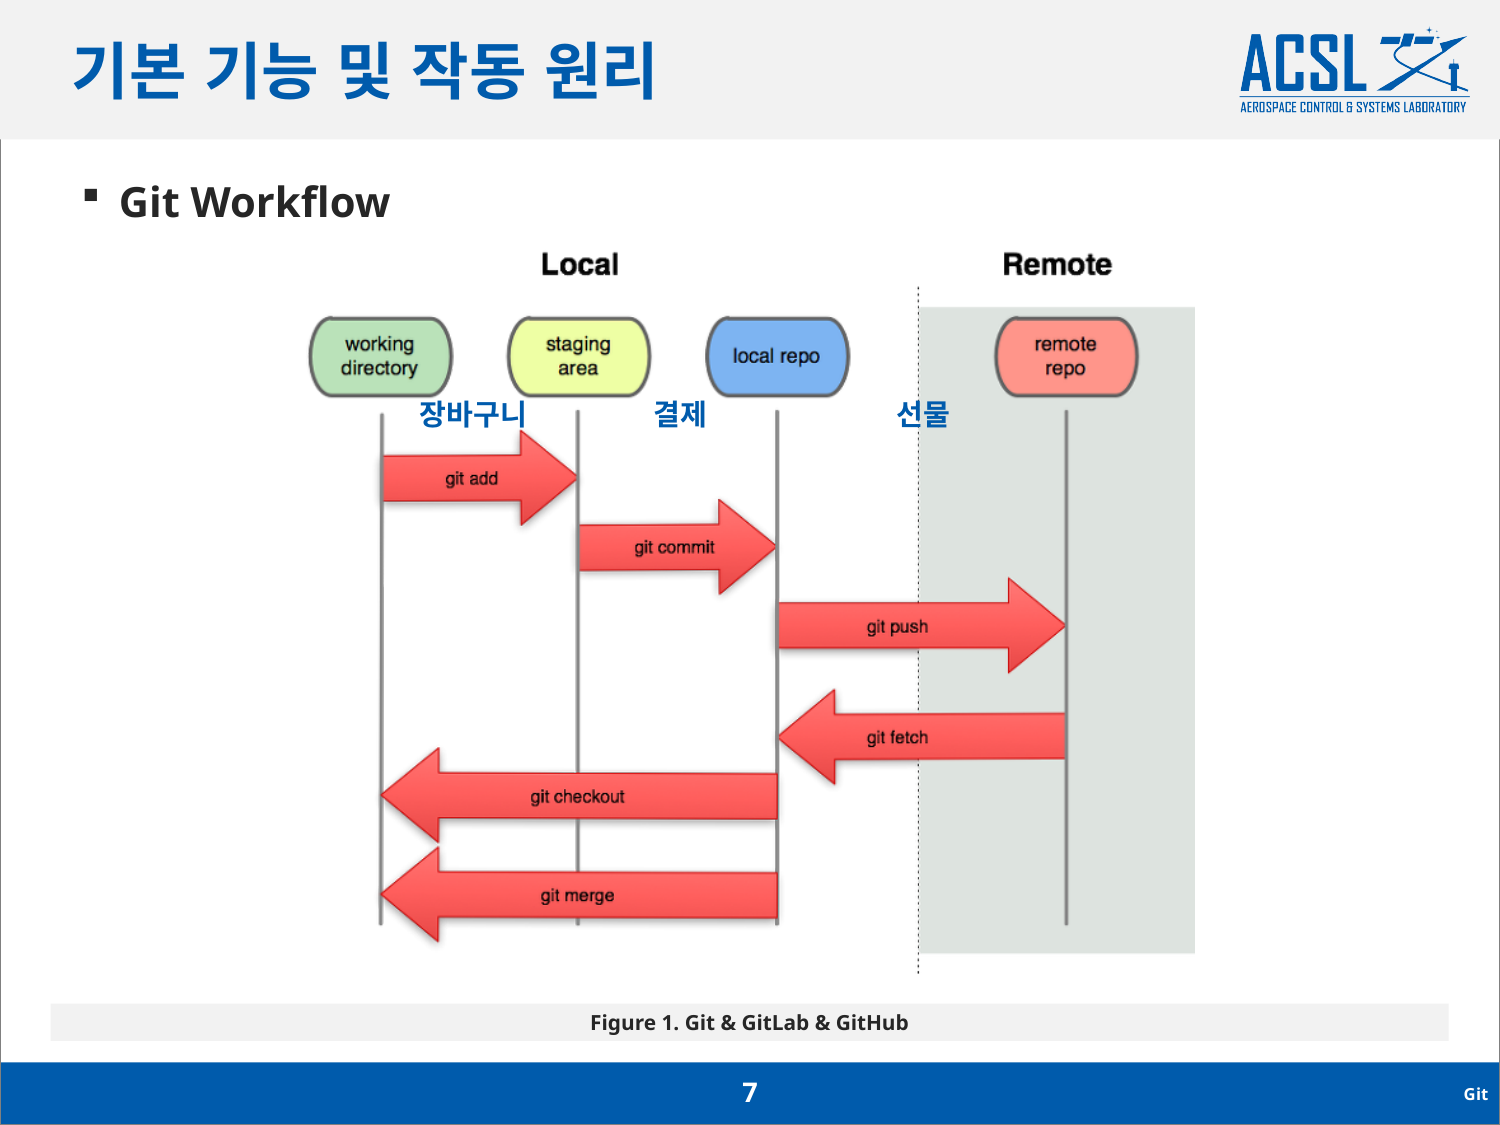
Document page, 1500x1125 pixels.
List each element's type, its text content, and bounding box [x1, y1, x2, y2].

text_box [304, 246, 1195, 975]
footer Git [1124, 1062, 1500, 1125]
picture [1234, 21, 1475, 118]
list Git Workflow [66, 168, 1434, 1002]
slide_number 7 [698, 1062, 802, 1125]
title 기본 기능 및 작동 원리 [56, 0, 1210, 140]
text_box Figure 1. Git & GitLab & GitHub [50, 1002, 1450, 1042]
